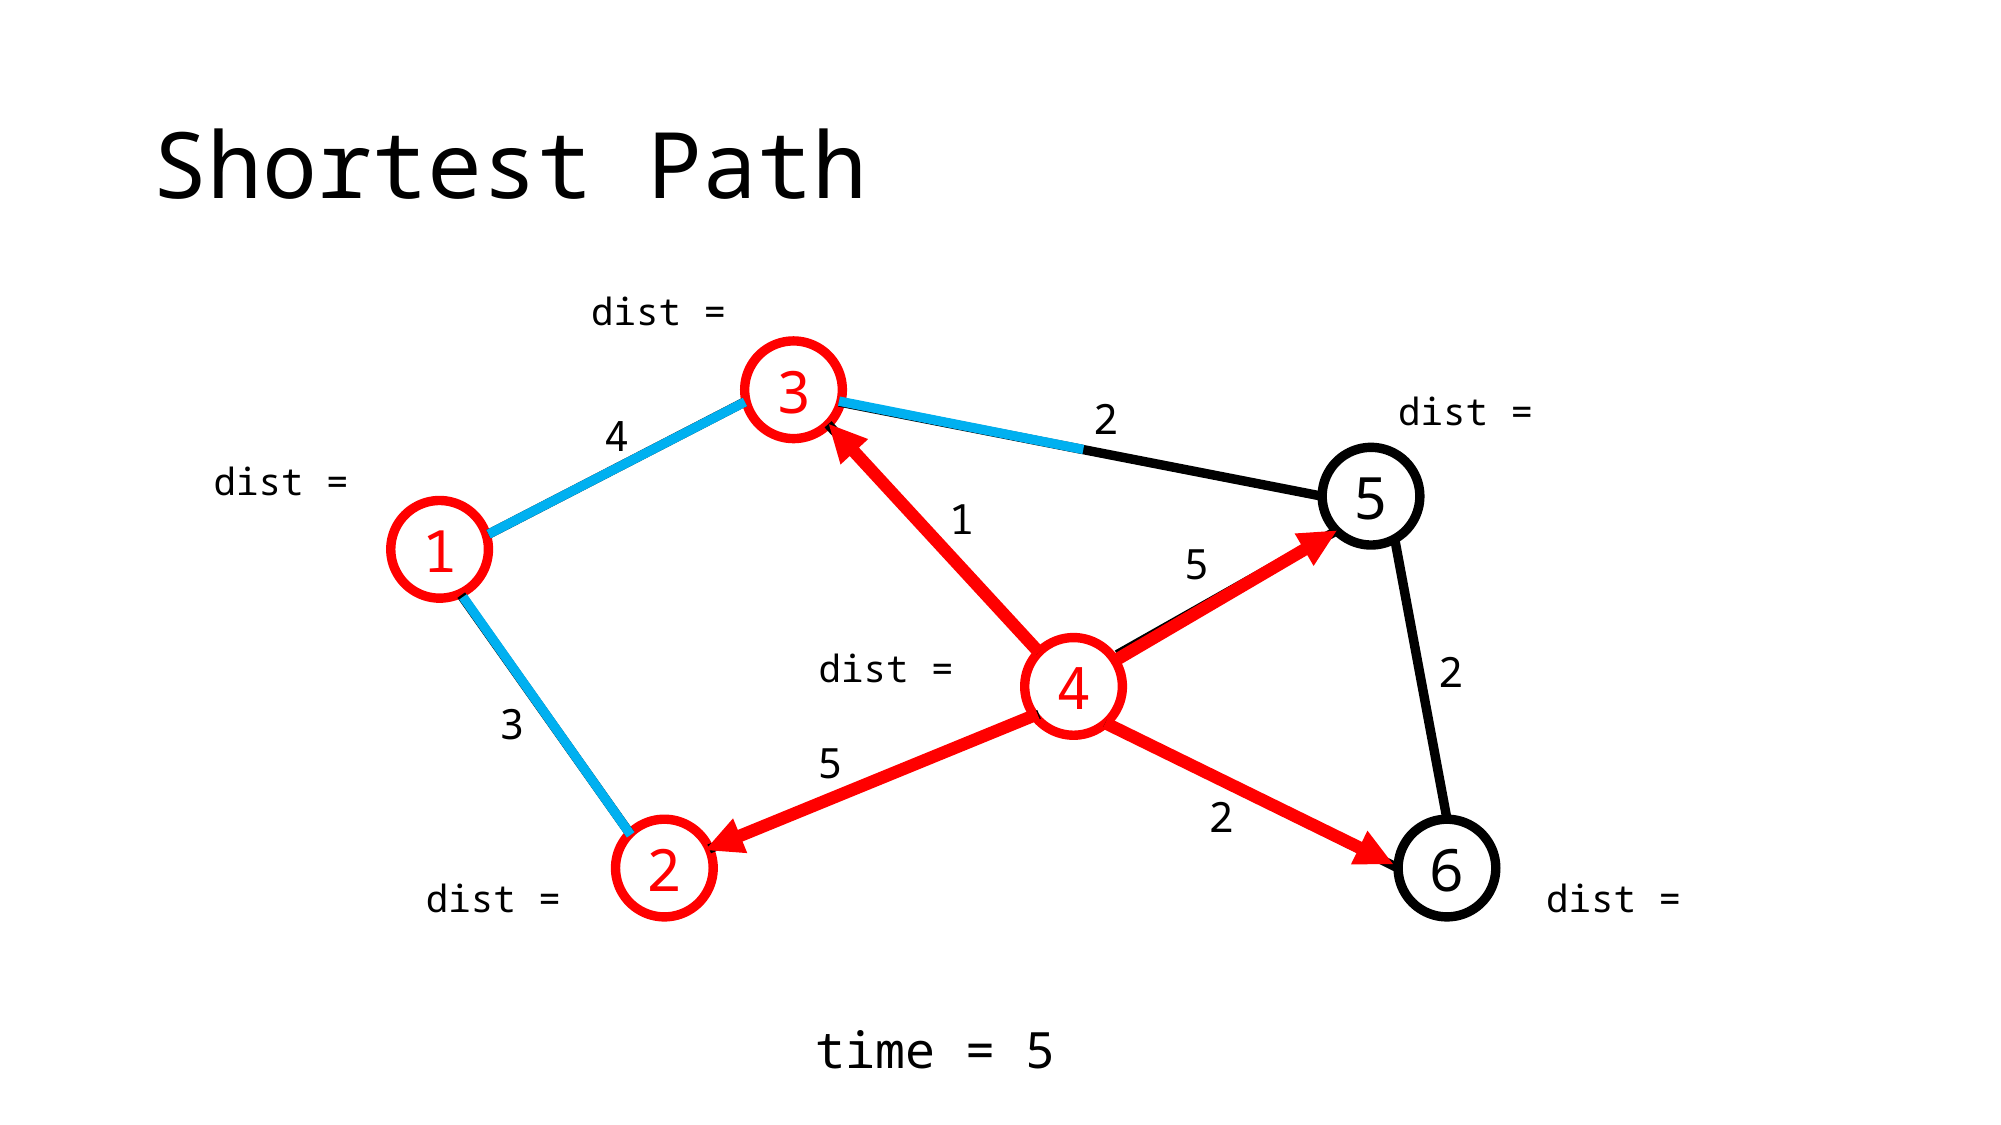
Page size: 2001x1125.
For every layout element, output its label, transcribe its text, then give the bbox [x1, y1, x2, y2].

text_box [1104, 722, 1394, 865]
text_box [487, 401, 746, 535]
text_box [1115, 530, 1337, 661]
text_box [704, 713, 1038, 851]
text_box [828, 423, 1040, 653]
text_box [462, 596, 632, 836]
title Shortest Path [137, 59, 1863, 278]
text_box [838, 400, 1084, 450]
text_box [390, 340, 1497, 918]
text_box time = 5 [800, 1010, 1070, 1086]
